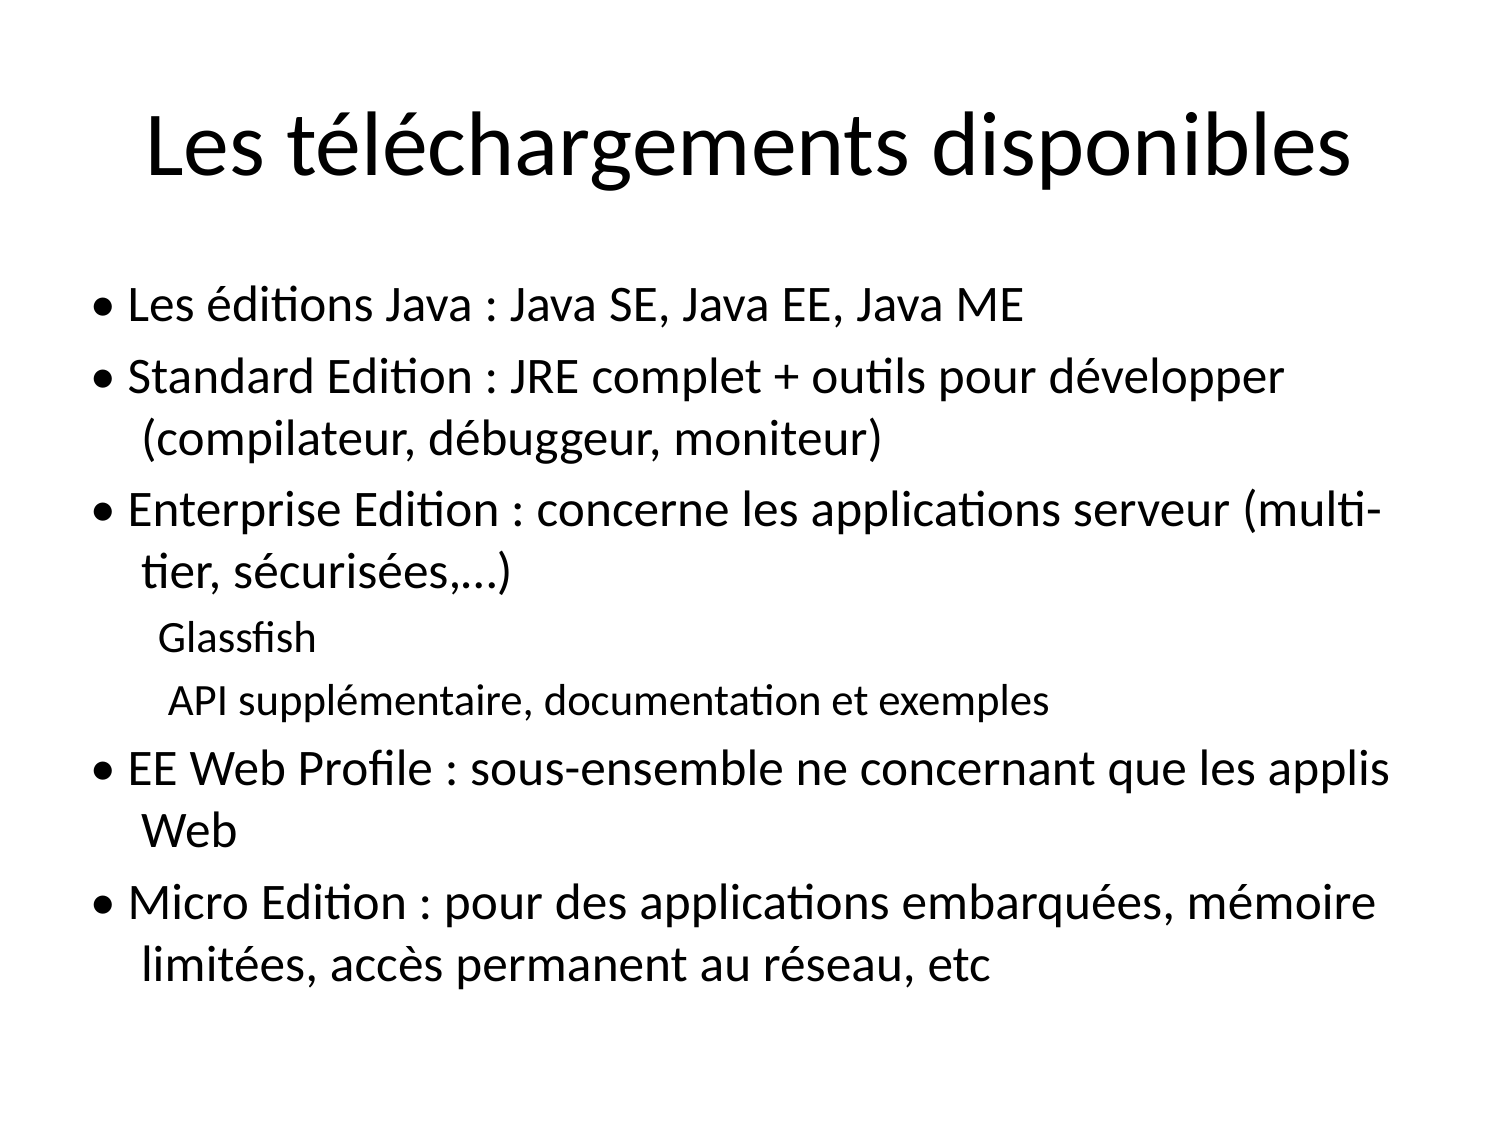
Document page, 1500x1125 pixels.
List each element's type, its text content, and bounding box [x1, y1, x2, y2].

title Les téléchargements disponibles [75, 45, 1425, 233]
list • Les éditions Java : Java SE, Java EE, Java ME • Standard Edition : JRE complet + outils pour développer (compilateur, débuggeur, moniteur) • Enterprise Edition : concerne les applications serveur (multi-tier, sécurisées,…) Glassfish API supplémentaire, documentation et exemples • EE Web Profile : sous-ensemble ne concernant que les applis Web • Micro Edition : pour des applications embarquées, mémoire limitées, accès permanent au réseau, etc [75, 262, 1425, 1005]
